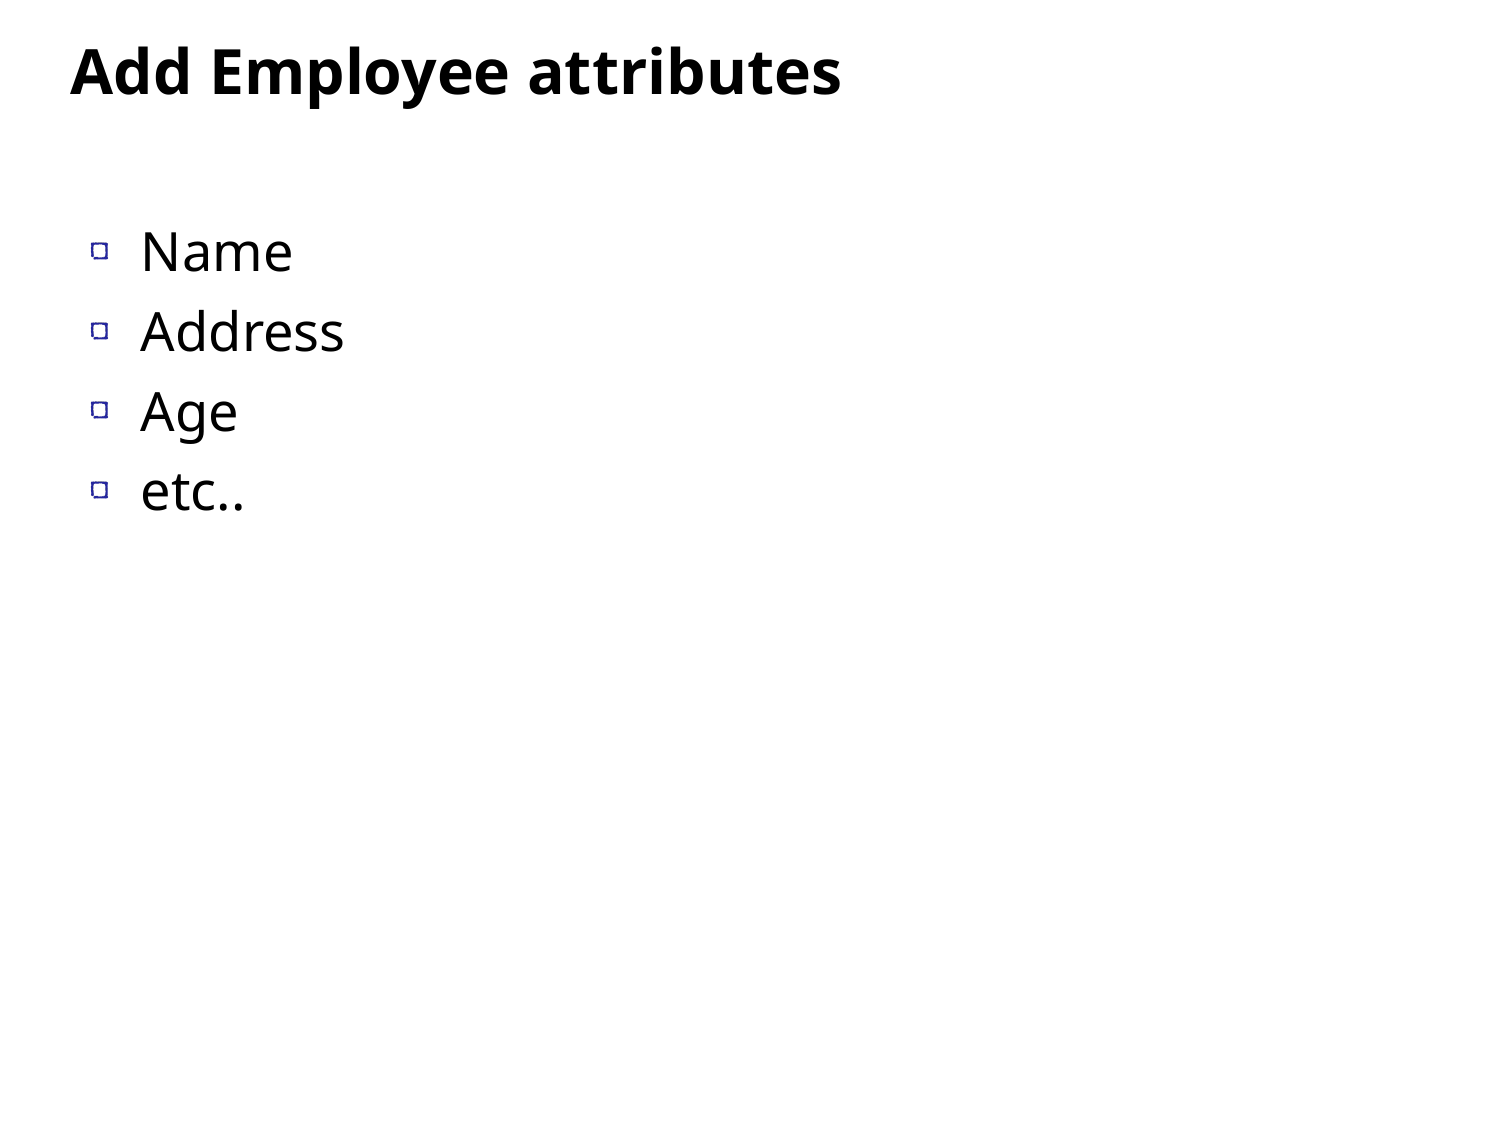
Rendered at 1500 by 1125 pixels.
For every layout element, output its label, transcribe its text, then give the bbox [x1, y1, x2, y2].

text_box Name Address Age etc.. [77, 210, 1323, 529]
picture [90, 399, 112, 419]
picture [90, 240, 112, 260]
text_box Add Employee attributes [63, 24, 1336, 114]
picture [90, 479, 112, 499]
picture [90, 320, 112, 340]
